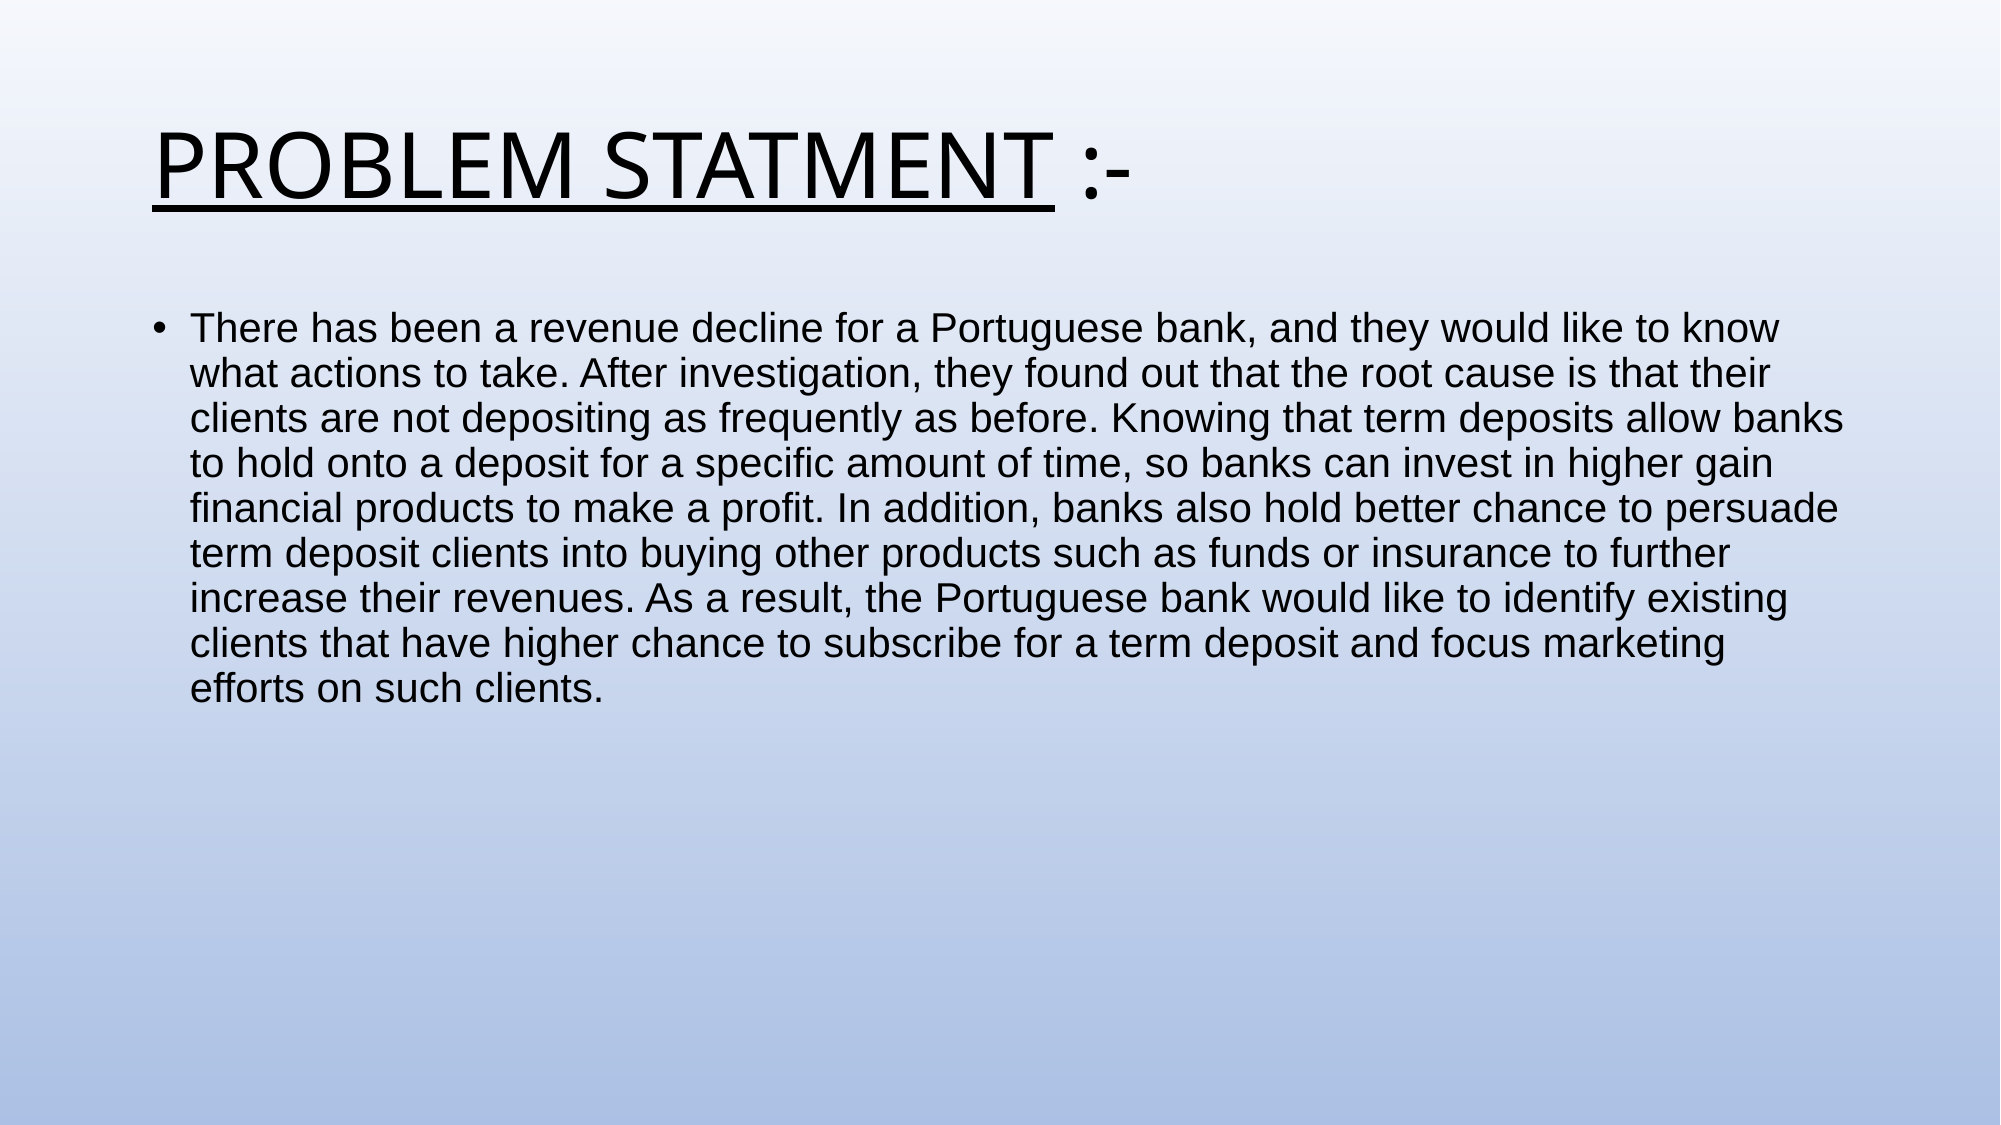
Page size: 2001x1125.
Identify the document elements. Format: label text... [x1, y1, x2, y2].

list There has been a revenue decline for a Portuguese bank, and they would like to know what actions to take. After investigation, they found out that the root cause is that their clients are not depositing as frequently as before. Knowing that term deposits allow banks to hold onto a deposit for a specific amount of time, so banks can invest in higher gain financial products to make a profit. In addition, banks also hold better chance to persuade term deposit clients into buying other products such as funds or insurance to further increase their revenues. As a result, the Portuguese bank would like to identify existing clients that have higher chance to subscribe for a term deposit and focus marketing efforts on such clients. [137, 299, 1863, 1014]
title PROBLEM STATMENT :- [137, 59, 1863, 278]
